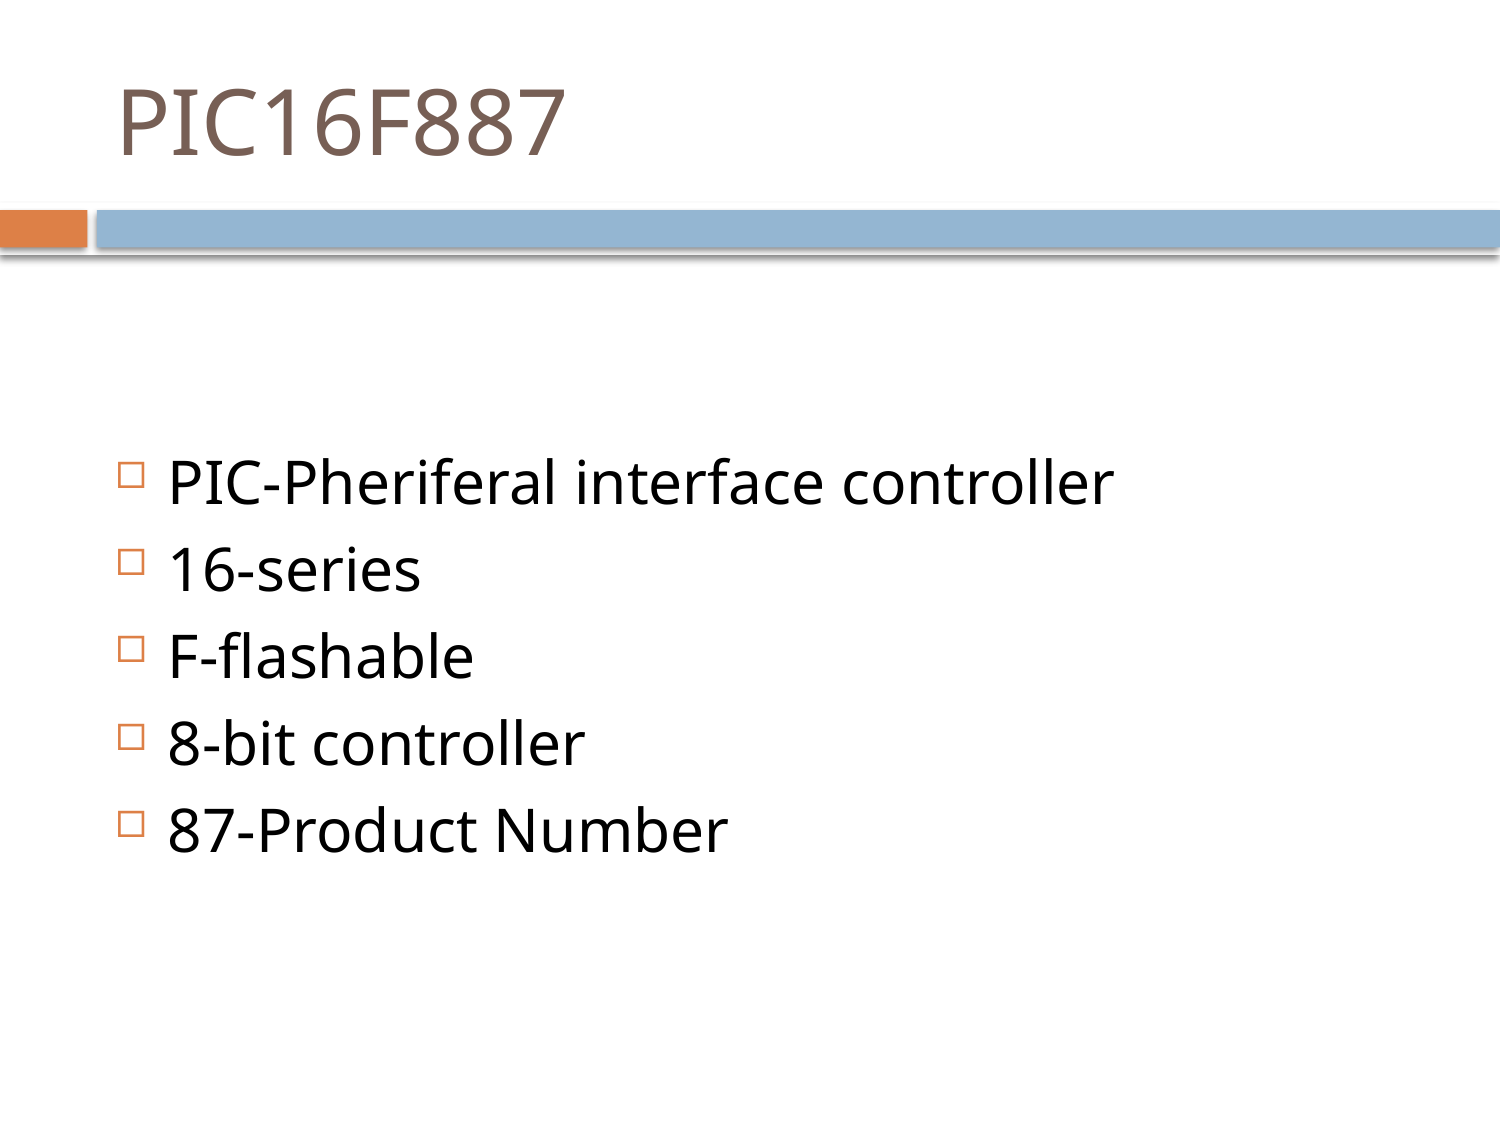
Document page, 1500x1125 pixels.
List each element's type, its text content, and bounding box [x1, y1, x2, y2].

title PIC16F887 [100, 37, 1438, 200]
list PIC-Pheriferal interface controller 16-series F-flashable 8-bit controller 87-Product Number [100, 262, 1438, 1000]
